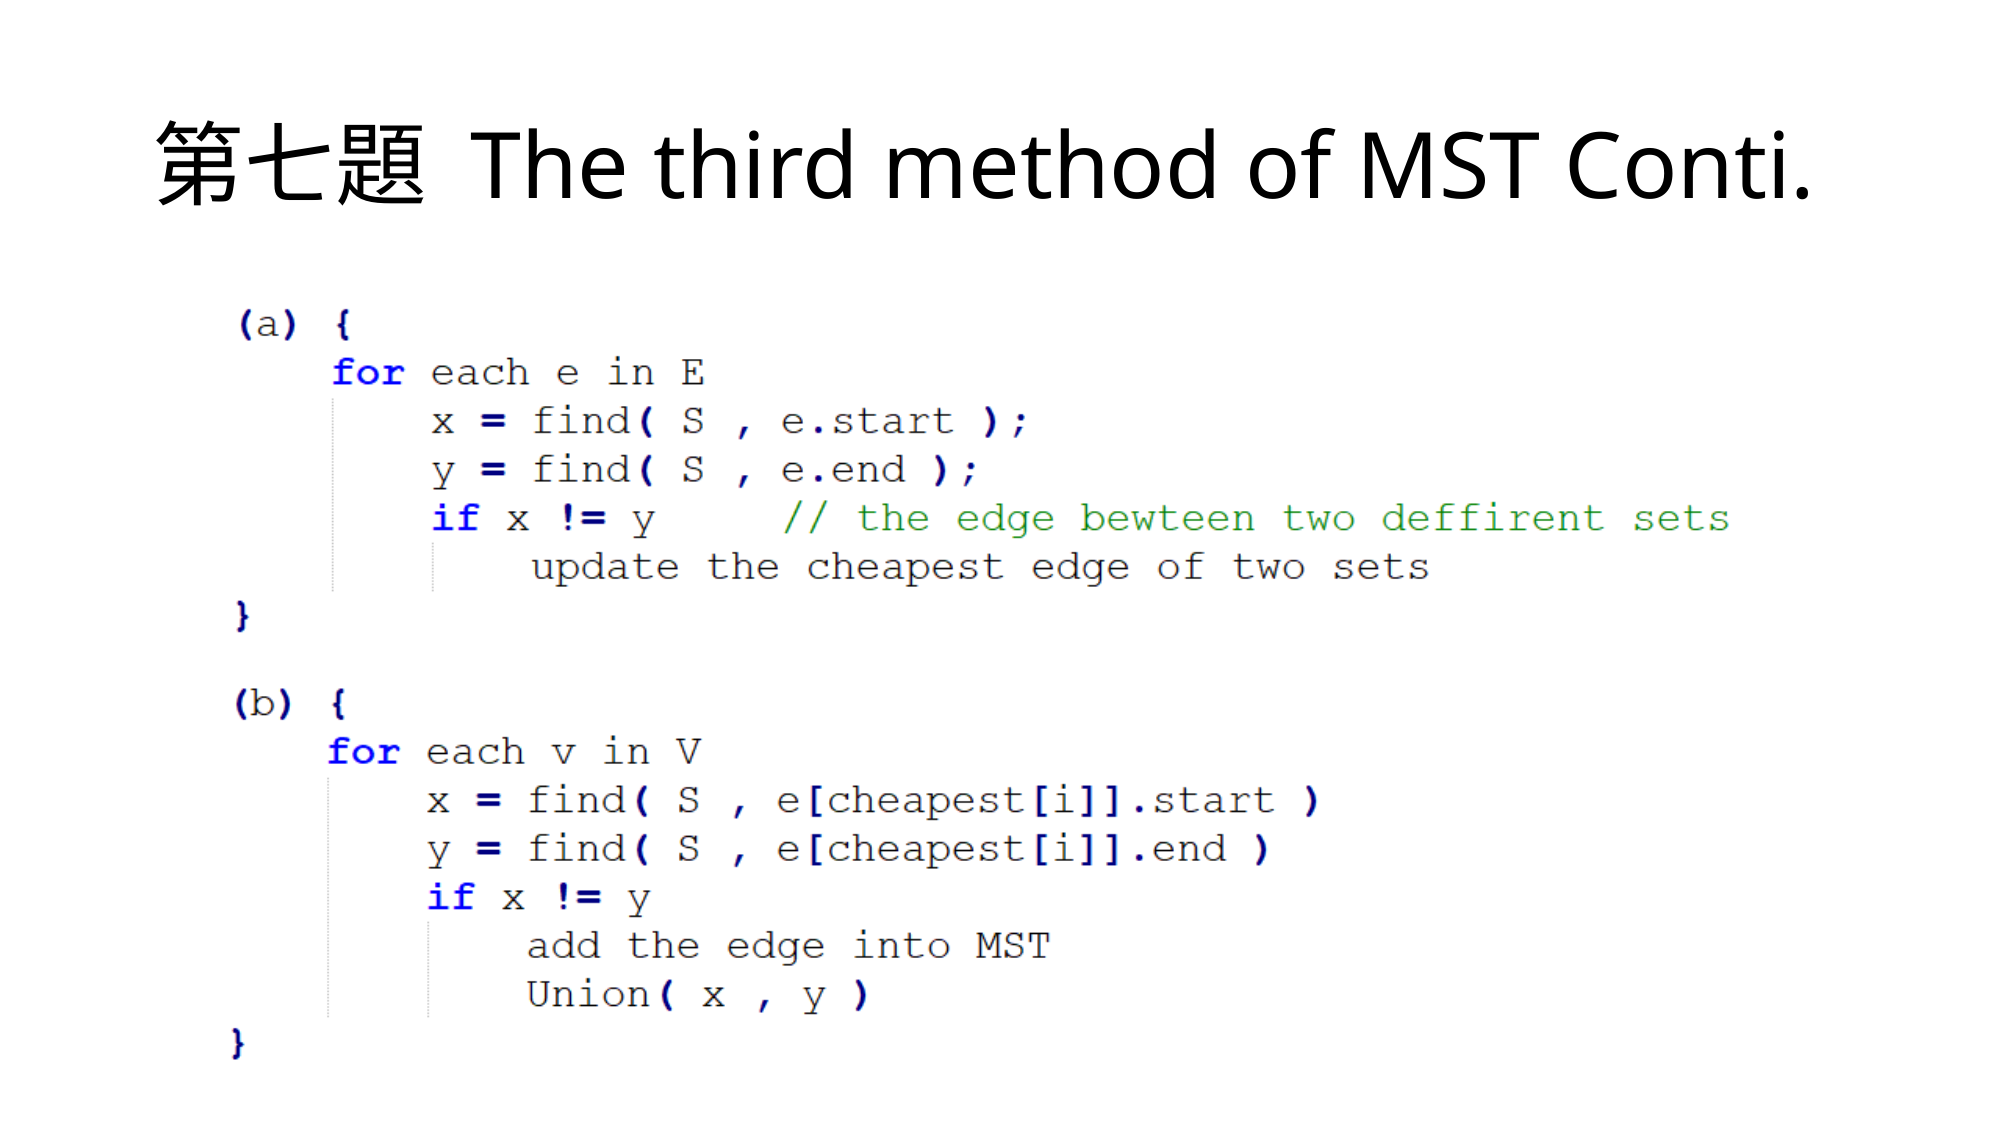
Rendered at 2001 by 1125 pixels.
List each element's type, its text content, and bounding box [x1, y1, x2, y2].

picture [229, 300, 1771, 659]
picture [229, 681, 1335, 1066]
title 第七題 The third method of MST Conti. [137, 59, 1863, 278]
